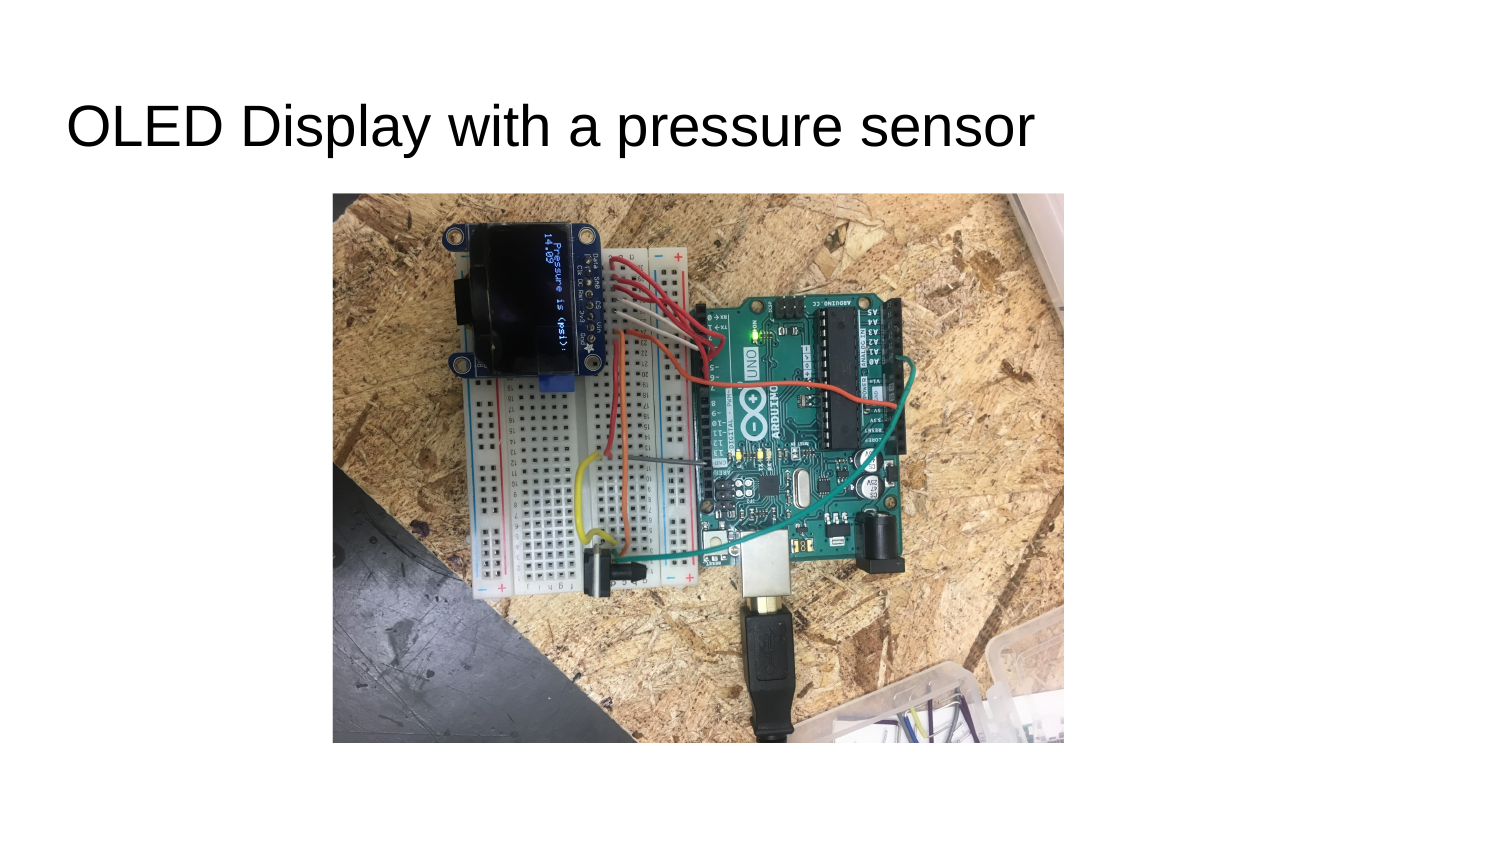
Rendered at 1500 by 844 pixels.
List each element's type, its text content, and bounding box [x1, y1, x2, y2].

title OLED Display with a pressure sensor [51, 72, 1449, 167]
picture [333, 102, 1063, 834]
